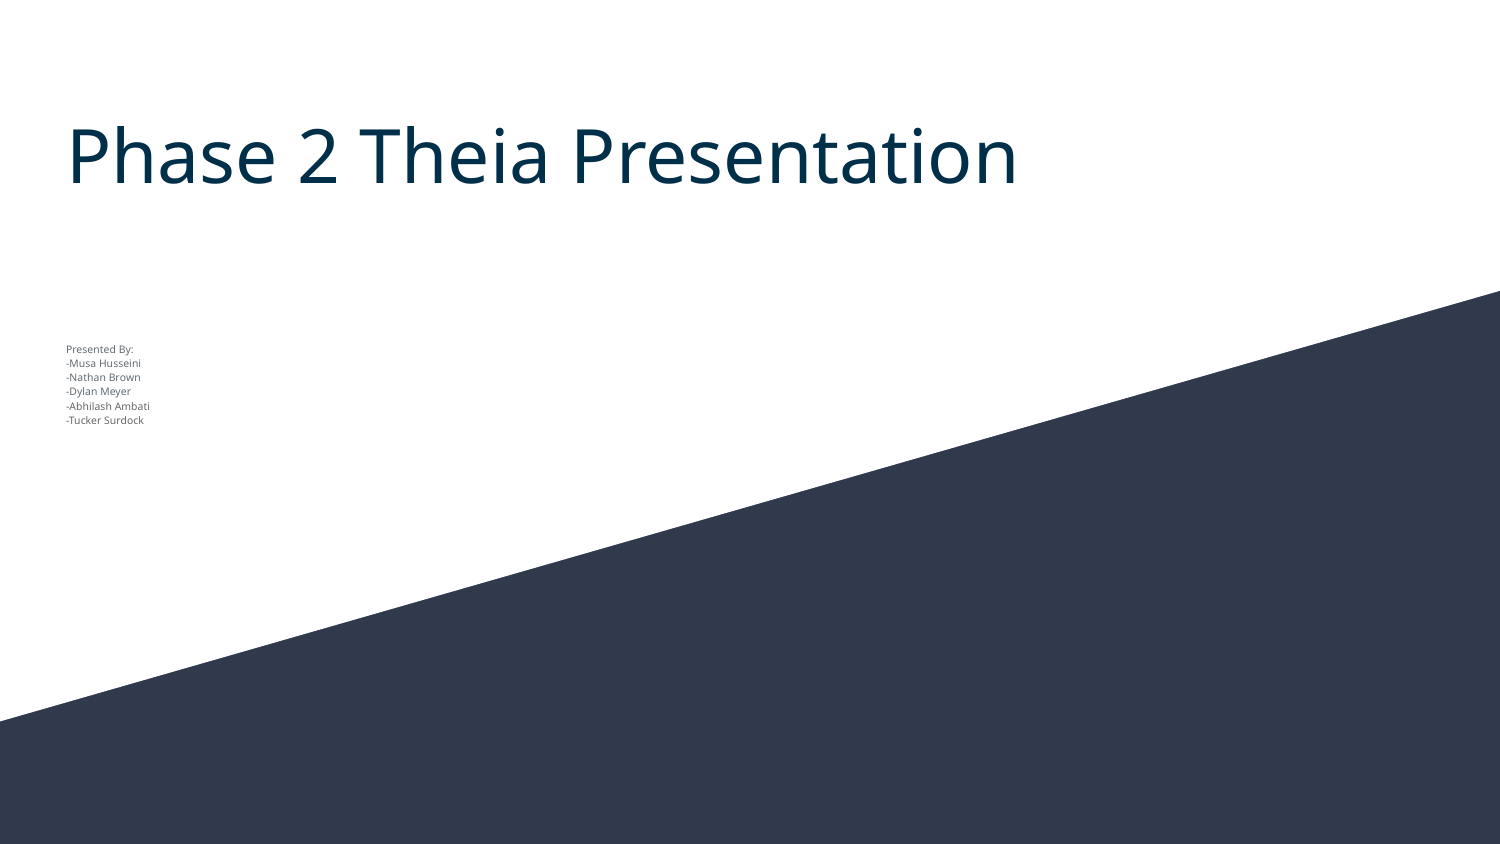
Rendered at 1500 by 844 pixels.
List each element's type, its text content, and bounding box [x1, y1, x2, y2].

subtitle Presented By: -Musa Husseini -Nathan Brown -Dylan Meyer -Abhilash Ambati -Tucker Surdock [51, 326, 748, 448]
title Phase 2 Theia Presentation [51, 88, 1449, 299]
